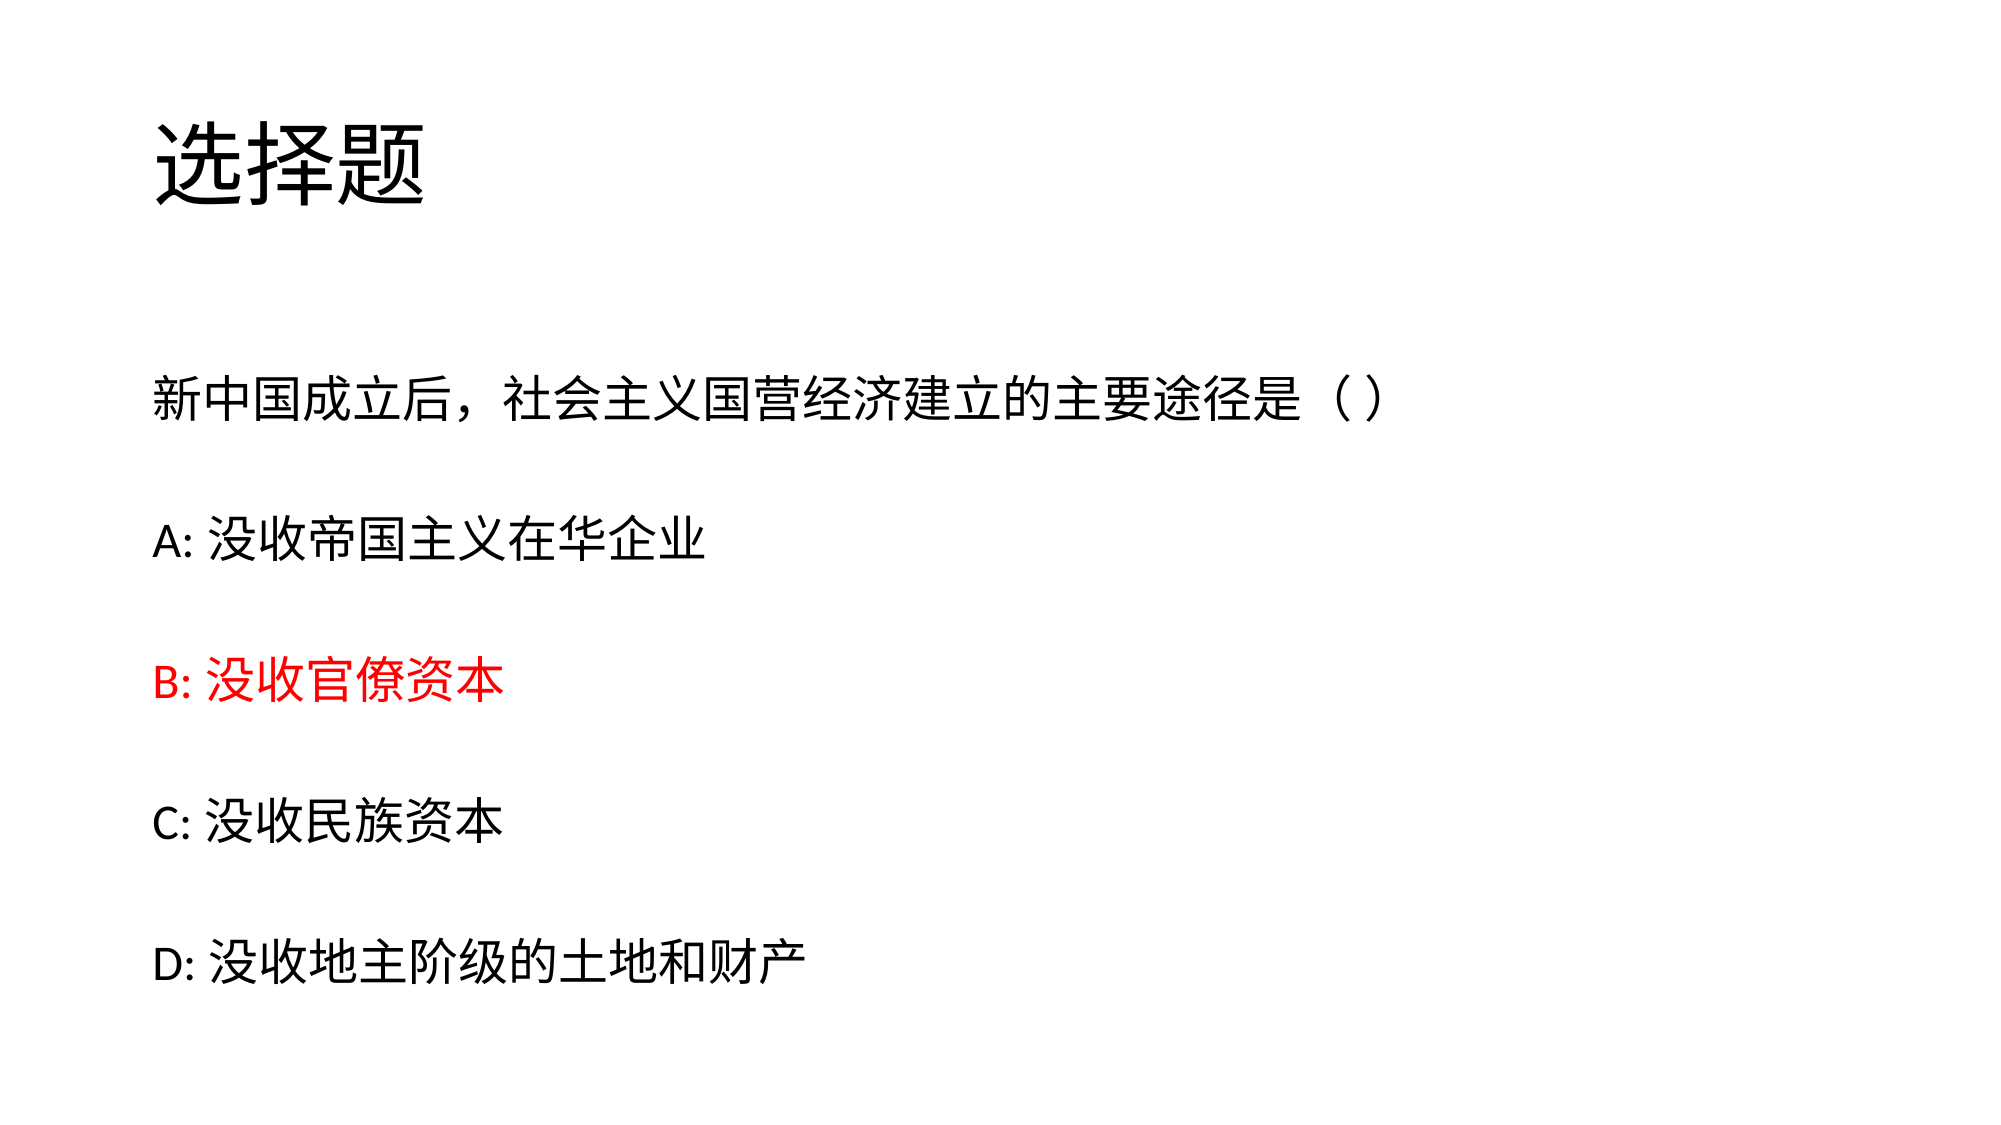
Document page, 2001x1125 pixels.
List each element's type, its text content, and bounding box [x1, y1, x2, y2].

title 选择题 [137, 59, 1863, 278]
list 新中国成立后，社会主义国营经济建立的主要途径是（ ） A:没收帝国主义在华企业 B:没收官僚资本 C:没收民族资本 D:没收地主阶级的土地和财产 [137, 299, 1863, 1014]
